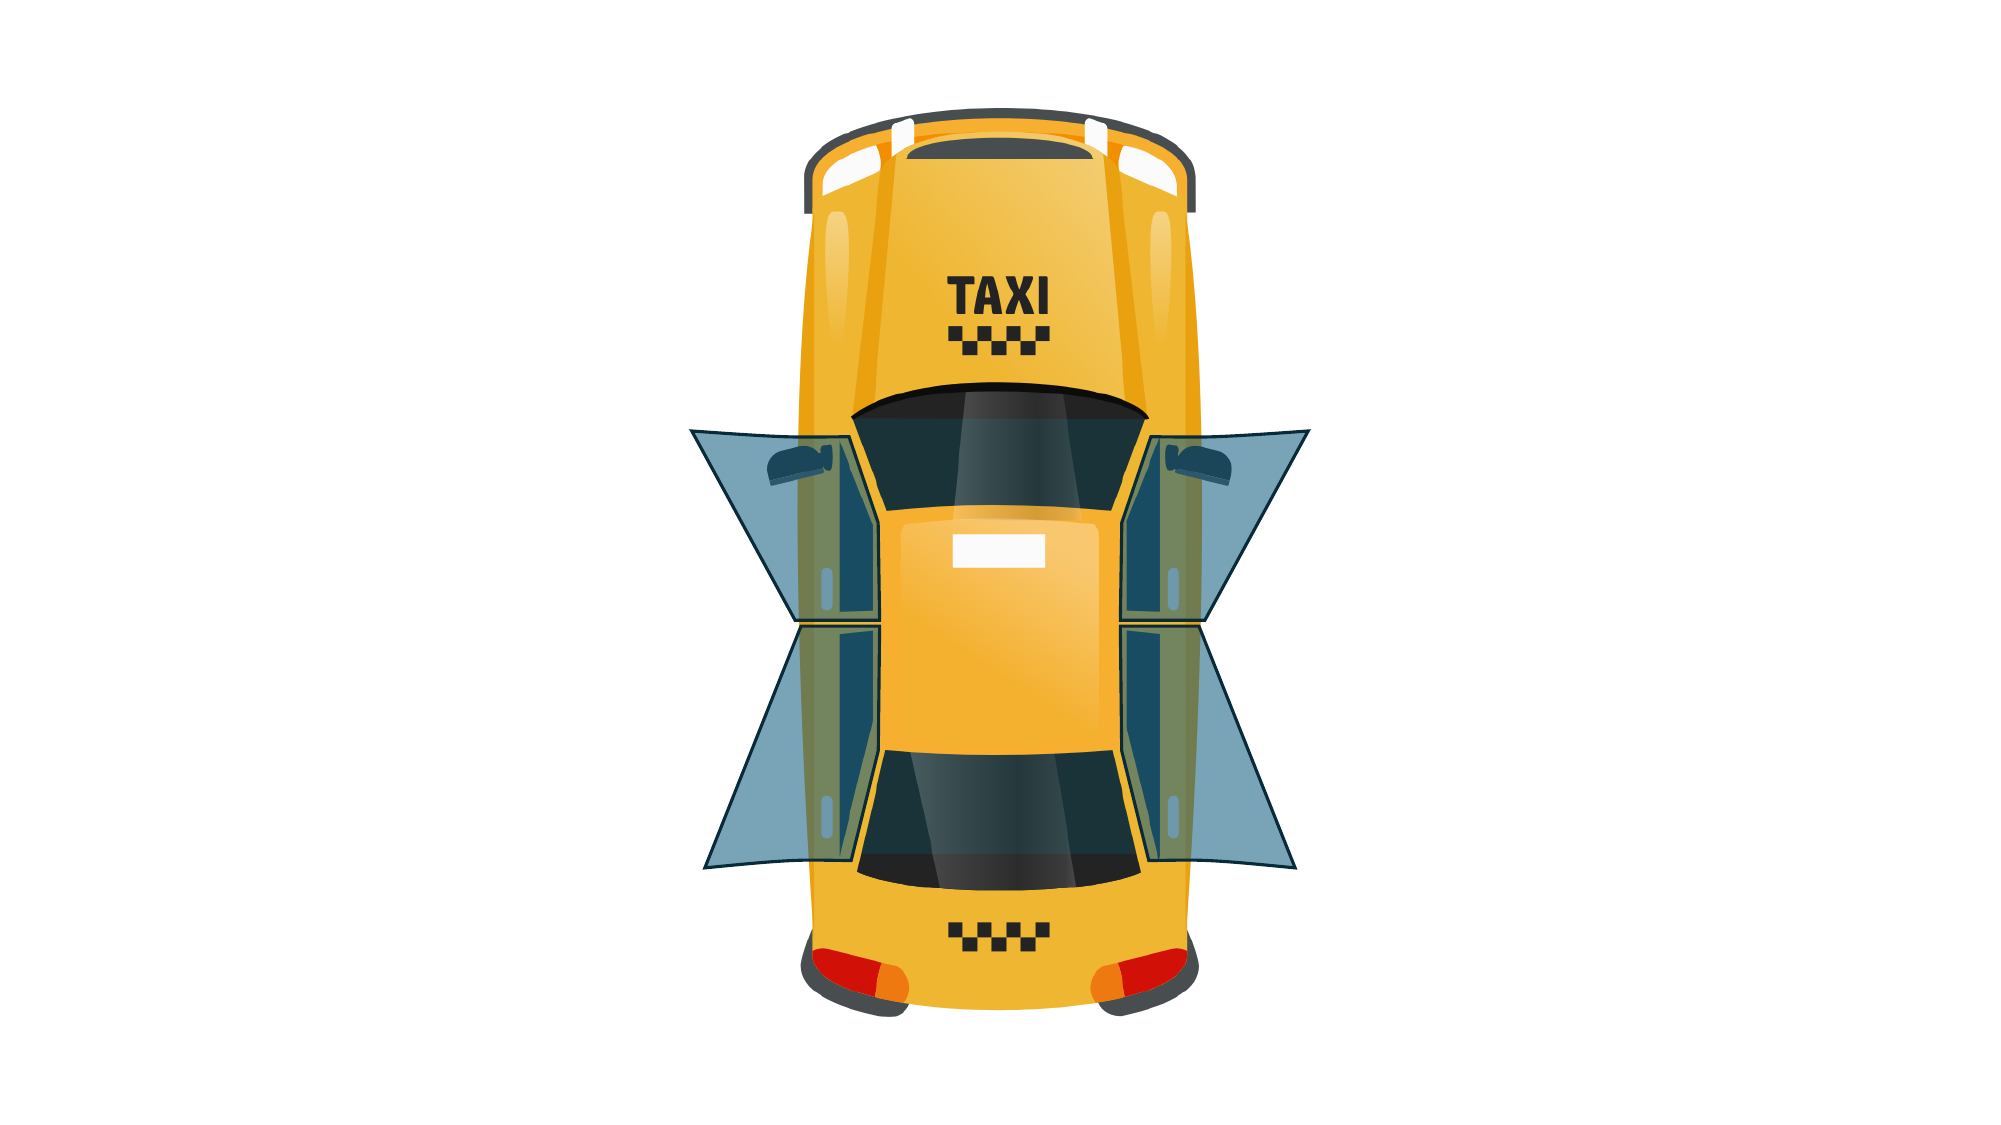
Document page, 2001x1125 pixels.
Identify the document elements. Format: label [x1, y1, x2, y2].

text_box [1233, 707, 1298, 870]
picture [767, 107, 1233, 1018]
text_box [689, 429, 767, 573]
text_box [702, 707, 767, 870]
text_box [1233, 429, 1311, 572]
